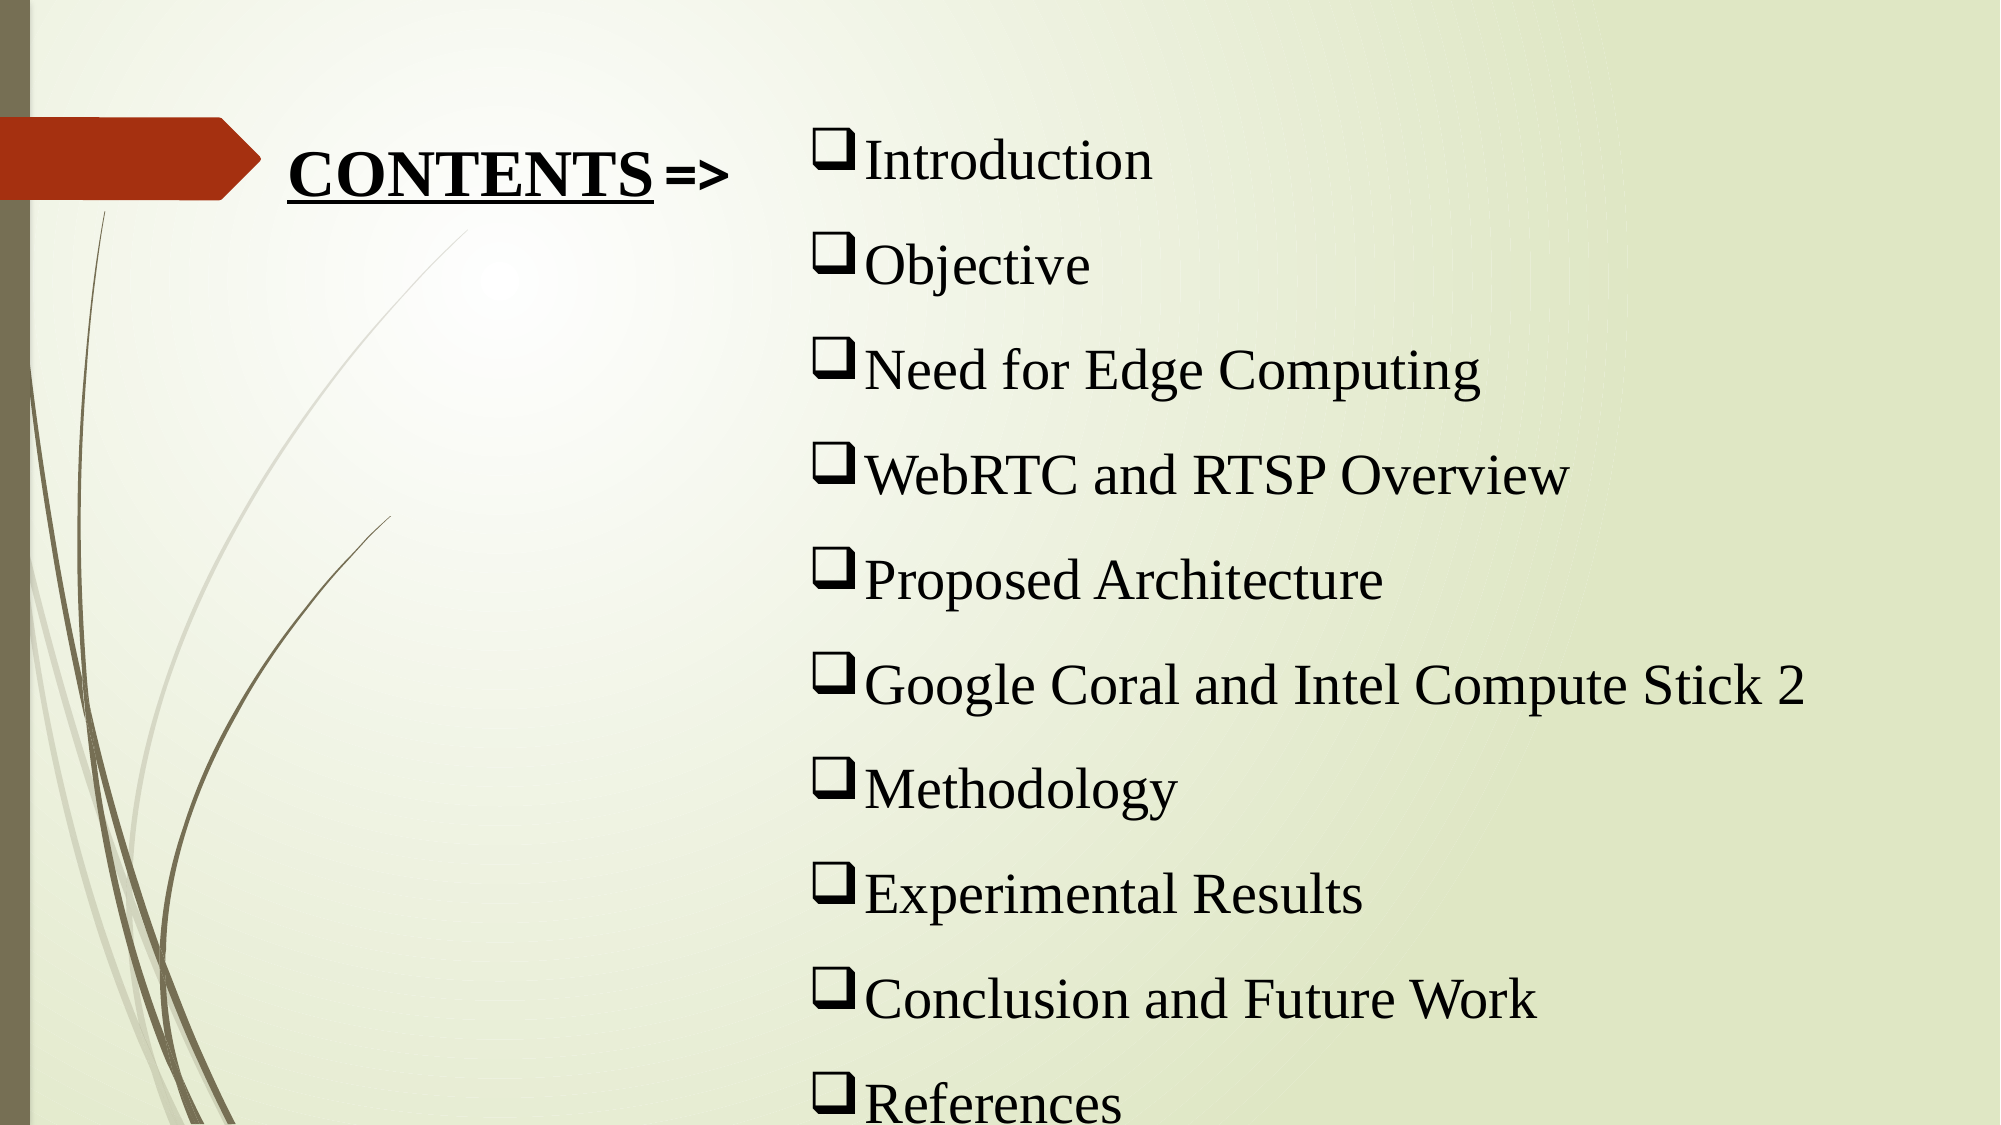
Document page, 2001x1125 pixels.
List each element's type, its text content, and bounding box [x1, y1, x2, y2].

text_box Introduction Objective Need for Edge Computing WebRTC and RTSP Overview Proposed Architecture Google Coral and Intel Compute Stick 2 Methodology Experimental Results Conclusion and Future Work References [793, 78, 1862, 1006]
text_box CONTENTS => [272, 122, 763, 218]
